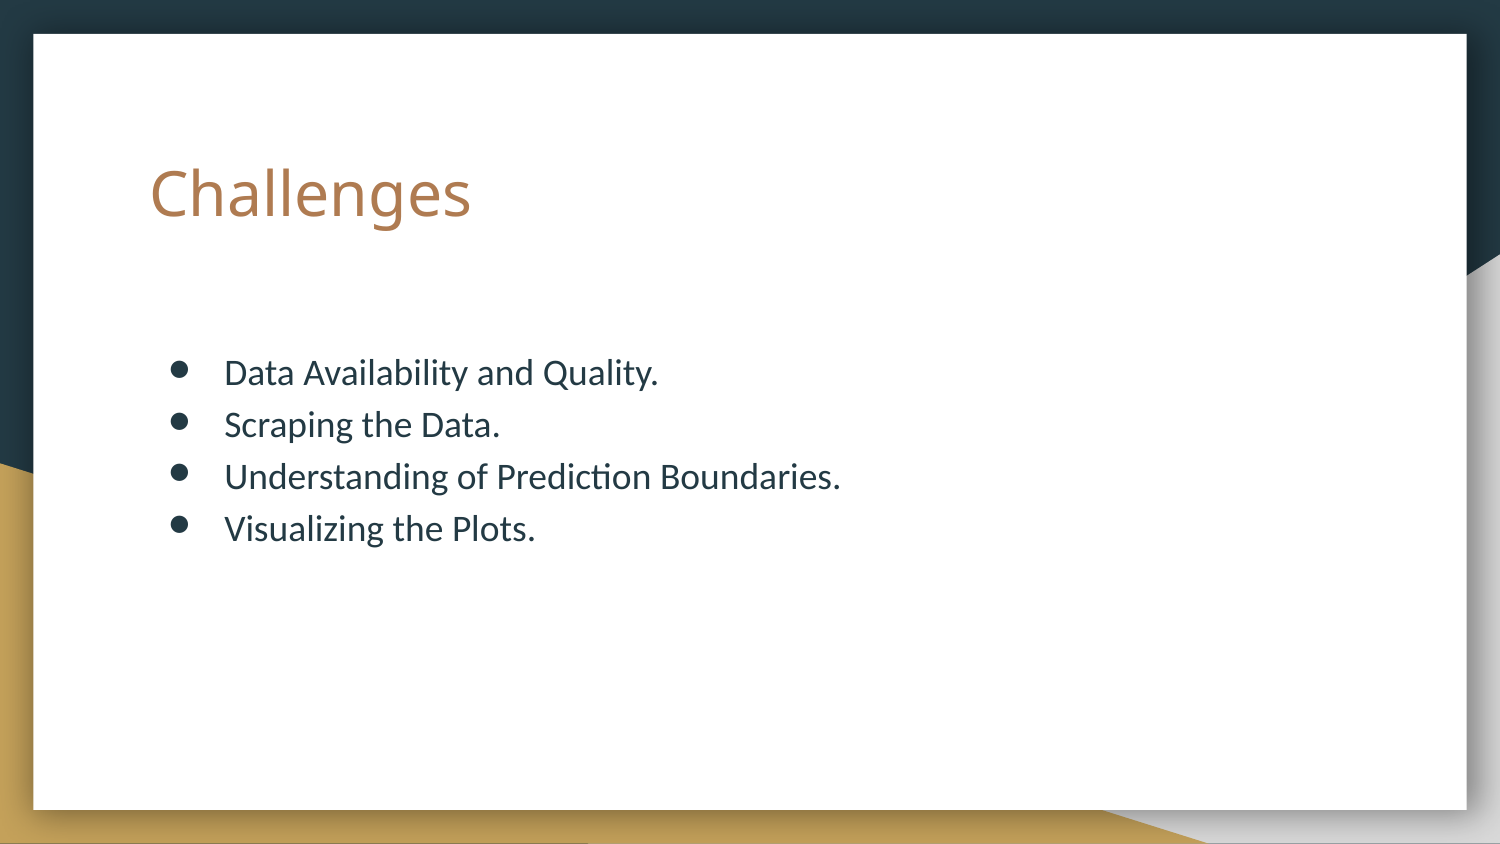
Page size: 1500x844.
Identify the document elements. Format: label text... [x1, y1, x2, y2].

list Data Availability and Quality. Scraping the Data. Understanding of Prediction Boundaries. Visualizing the Plots. [134, 326, 1366, 729]
title Challenges [134, 138, 1366, 296]
